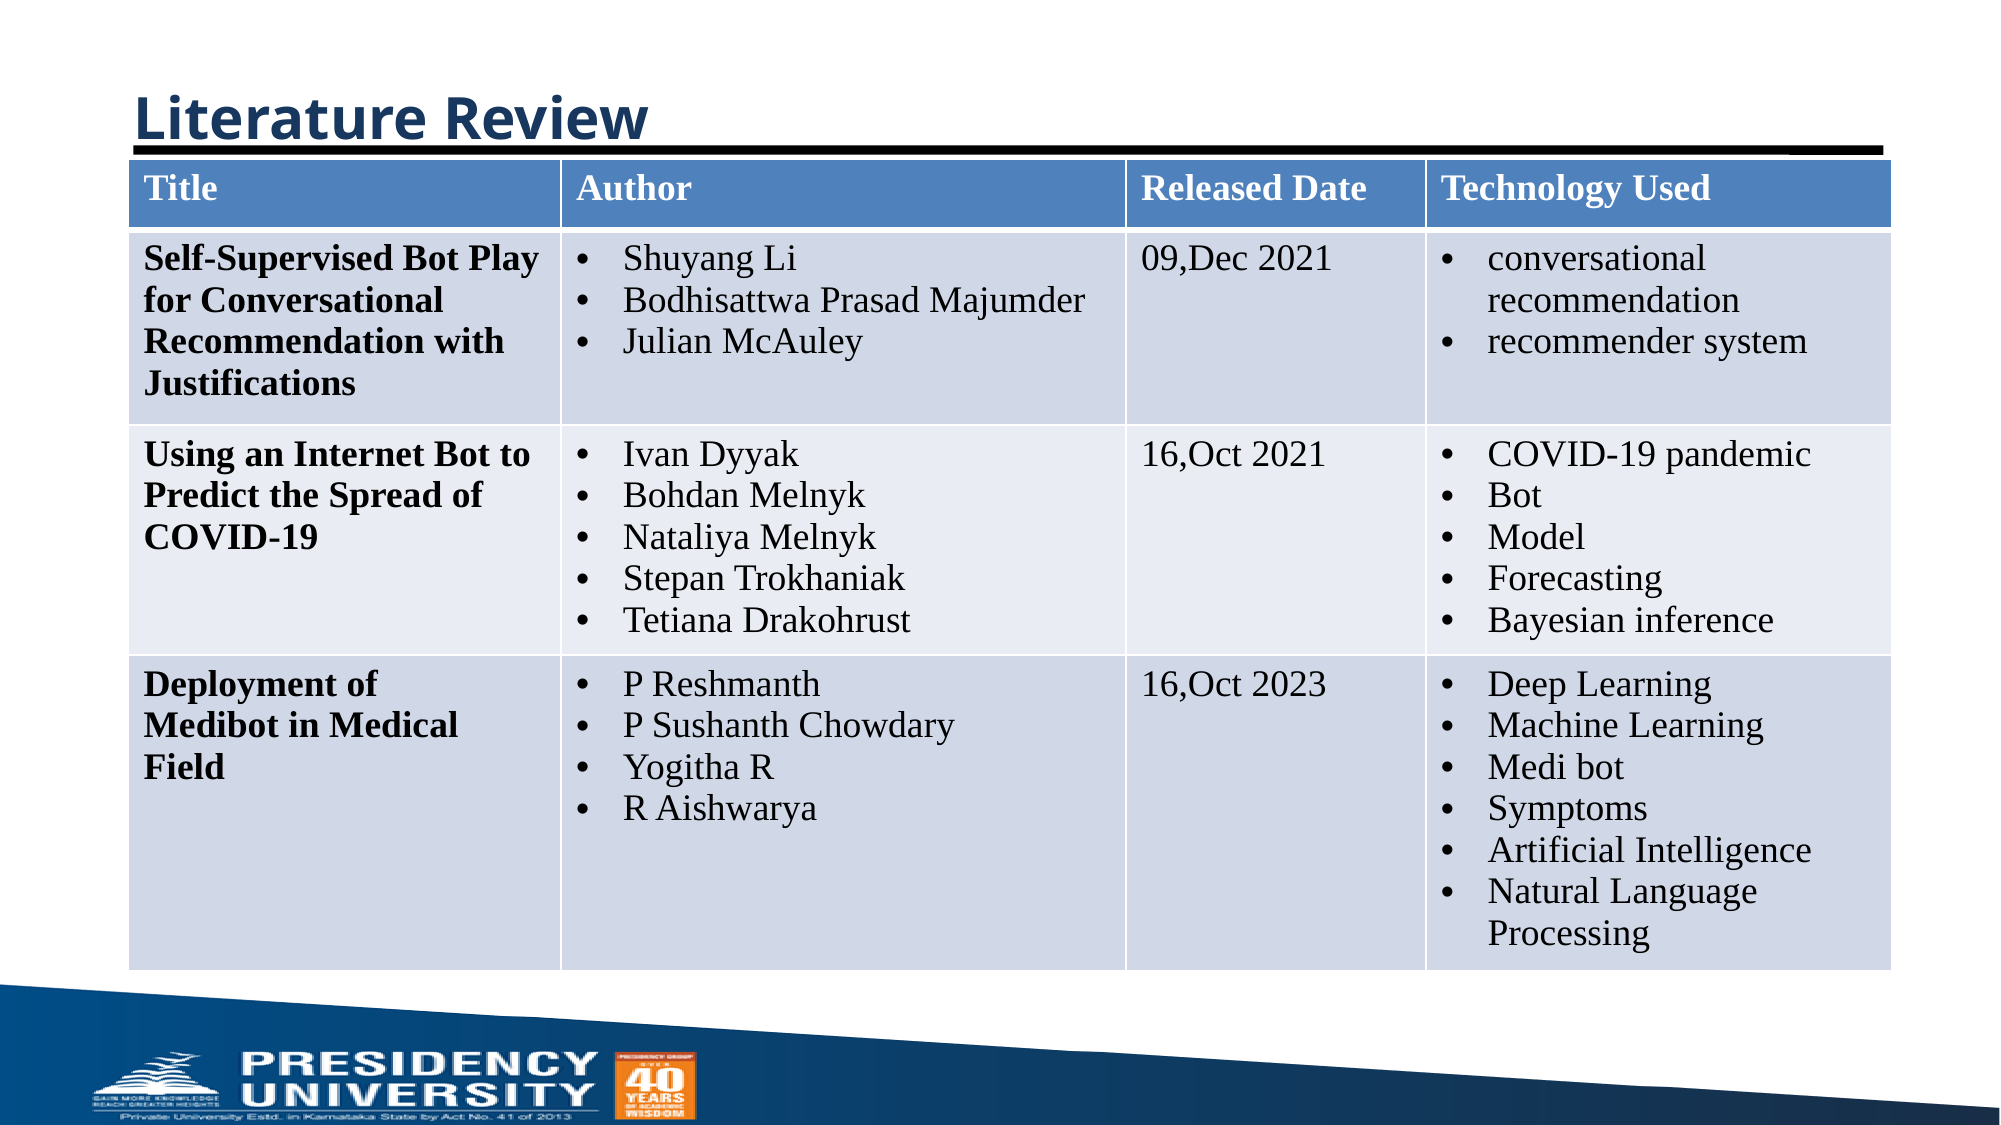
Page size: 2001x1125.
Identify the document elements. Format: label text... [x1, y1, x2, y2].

picture [0, 982, 2000, 1125]
table_cell P Reshmanth P Sushanth Chowdary Yogitha R R Aishwarya [562, 656, 1125, 970]
table_cell 16,Oct 2023 [1127, 656, 1425, 970]
table_cell Deep Learning Machine Learning Medi bot Symptoms Artificial Intelligence Natural Language Processing [1427, 656, 1891, 970]
table_cell Shuyang Li Bodhisattwa Prasad Majumder Julian McAuley [562, 233, 1125, 424]
table_cell 16,Oct 2021 [1127, 426, 1425, 654]
table_cell 09,Dec 2021 [1127, 233, 1425, 424]
table_cell COVID-19 pandemic Bot Model Forecasting Bayesian inference [1427, 426, 1891, 654]
table_header Author [562, 160, 1125, 227]
table_cell Ivan Dyyak Bohdan Melnyk Nataliya Melnyk Stepan Trokhaniak Tetiana Drakohrust [562, 426, 1125, 654]
table_cell Self-Supervised Bot Play for Conversational Recommendation with Justifications [129, 233, 560, 424]
table_header Released Date [1127, 160, 1425, 227]
table_header Title [129, 160, 560, 227]
title Literature Review [133, 125, 1883, 158]
table_cell conversational recommendation recommender system [1427, 233, 1891, 424]
table_cell Deployment of Medibot in Medical Field [129, 656, 560, 970]
table_cell Using an Internet Bot to Predict the Spread of COVID-19 [129, 426, 560, 654]
table_header Technology Used [1427, 160, 1891, 227]
